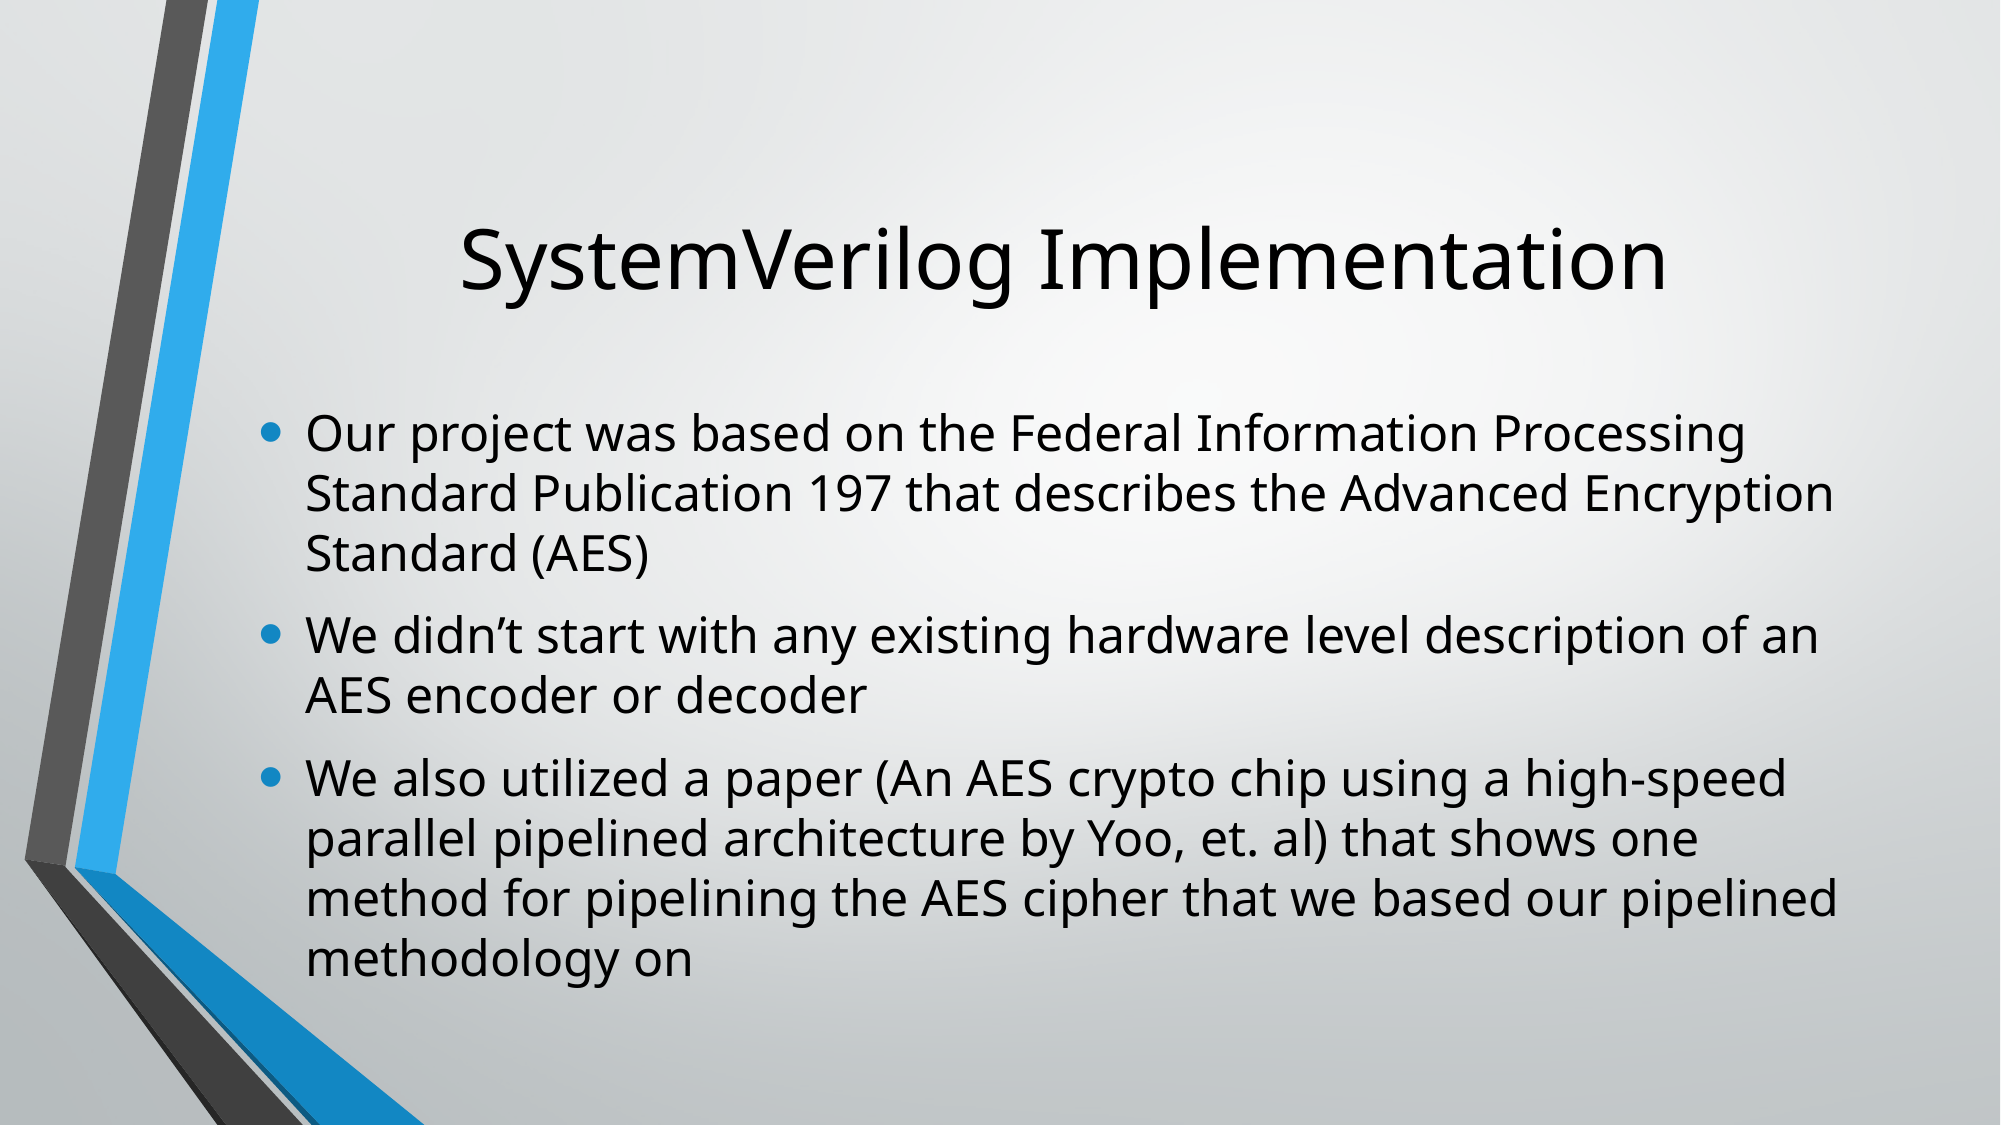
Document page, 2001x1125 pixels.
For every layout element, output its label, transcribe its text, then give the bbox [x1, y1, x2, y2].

title SystemVerilog Implementation [243, 112, 1887, 400]
list Our project was based on the Federal Information Processing Standard Publication 197 that describes the Advanced Encryption Standard (AES) We didn’t start with any existing hardware level description of an AES encoder or decoder We also utilized a paper (An AES crypto chip using a high-speed parallel pipelined architecture by Yoo, et. al) that shows one method for pipelining the AES cipher that we based our pipelined methodology on [243, 437, 1887, 950]
